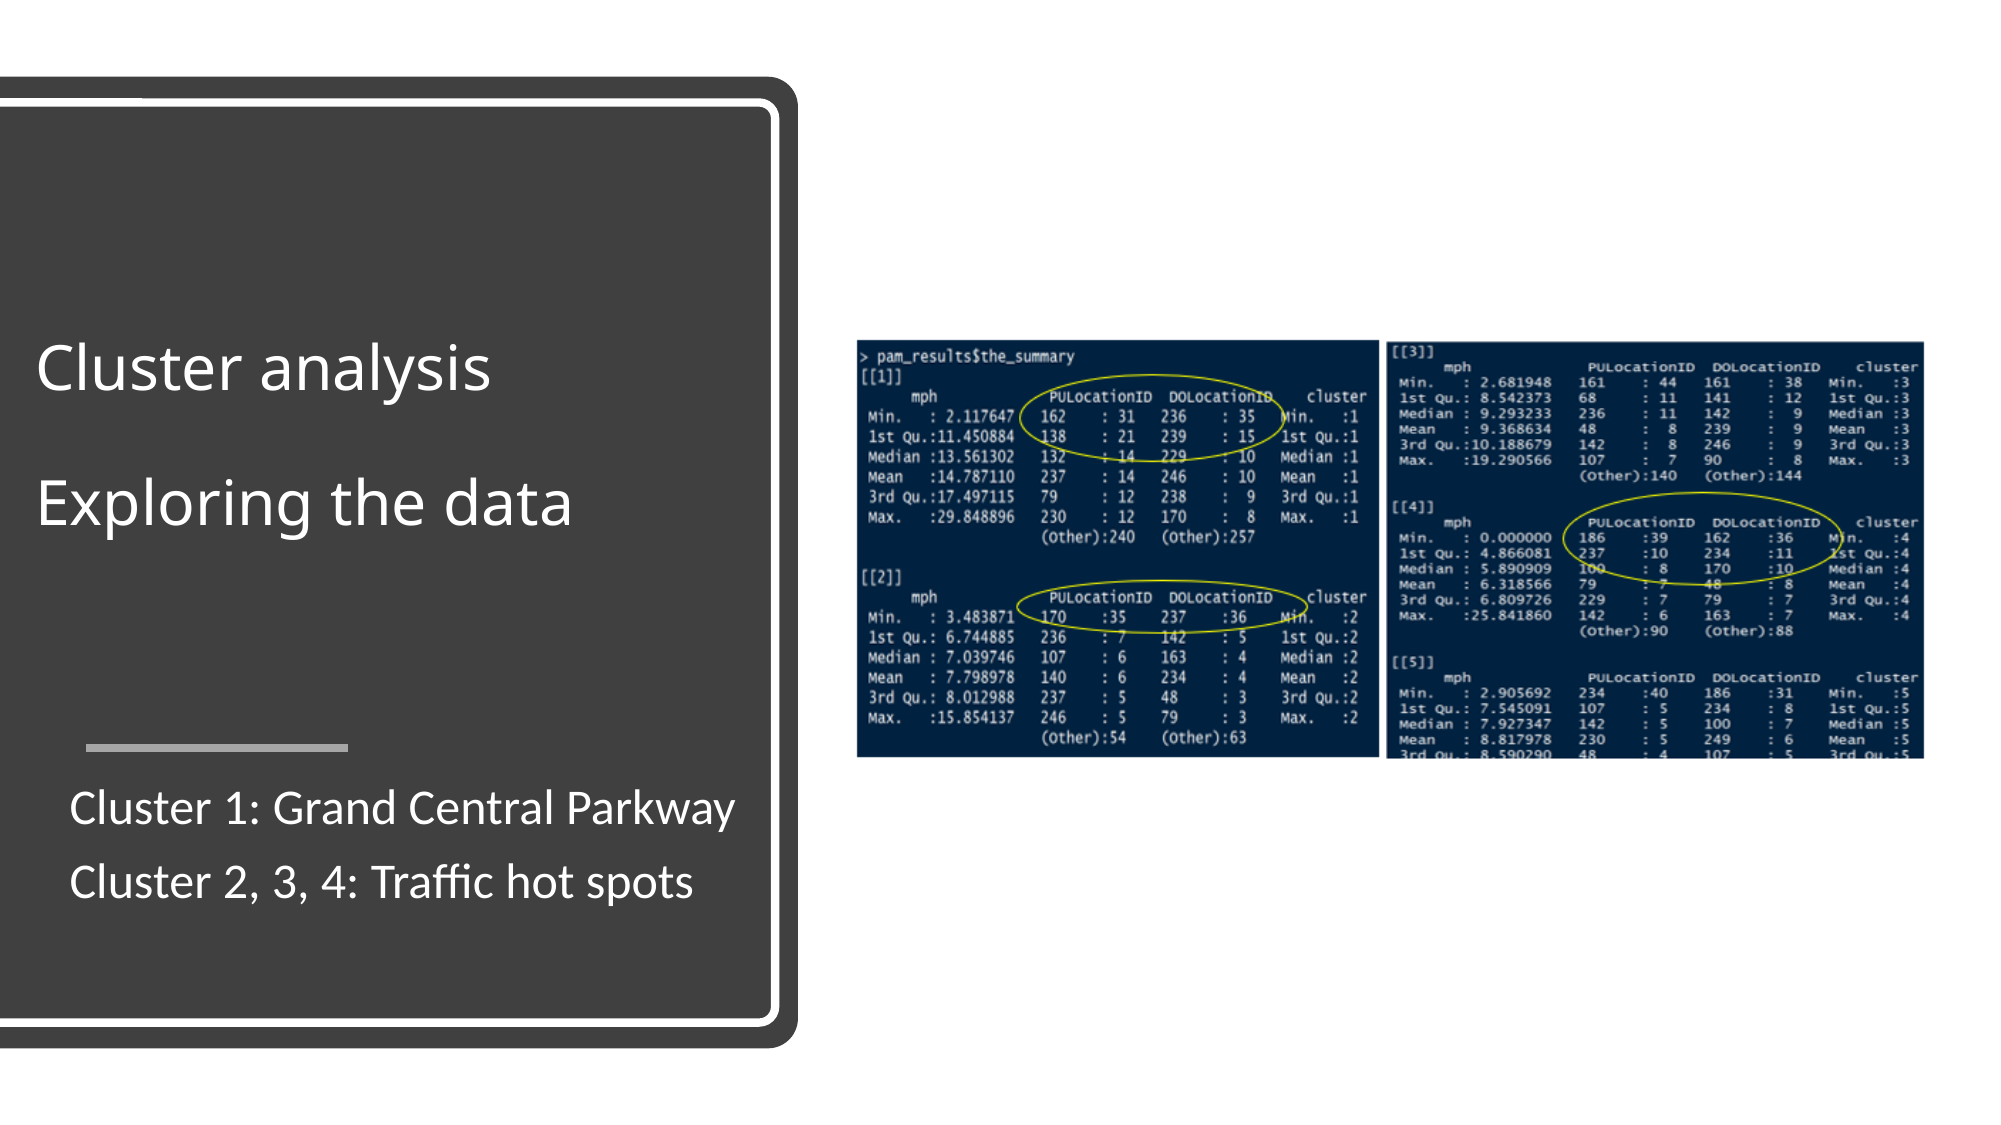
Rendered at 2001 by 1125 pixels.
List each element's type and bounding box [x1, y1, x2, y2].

text_box [0, 75, 799, 1050]
picture [853, 336, 1927, 763]
text_box [0, 101, 777, 1024]
